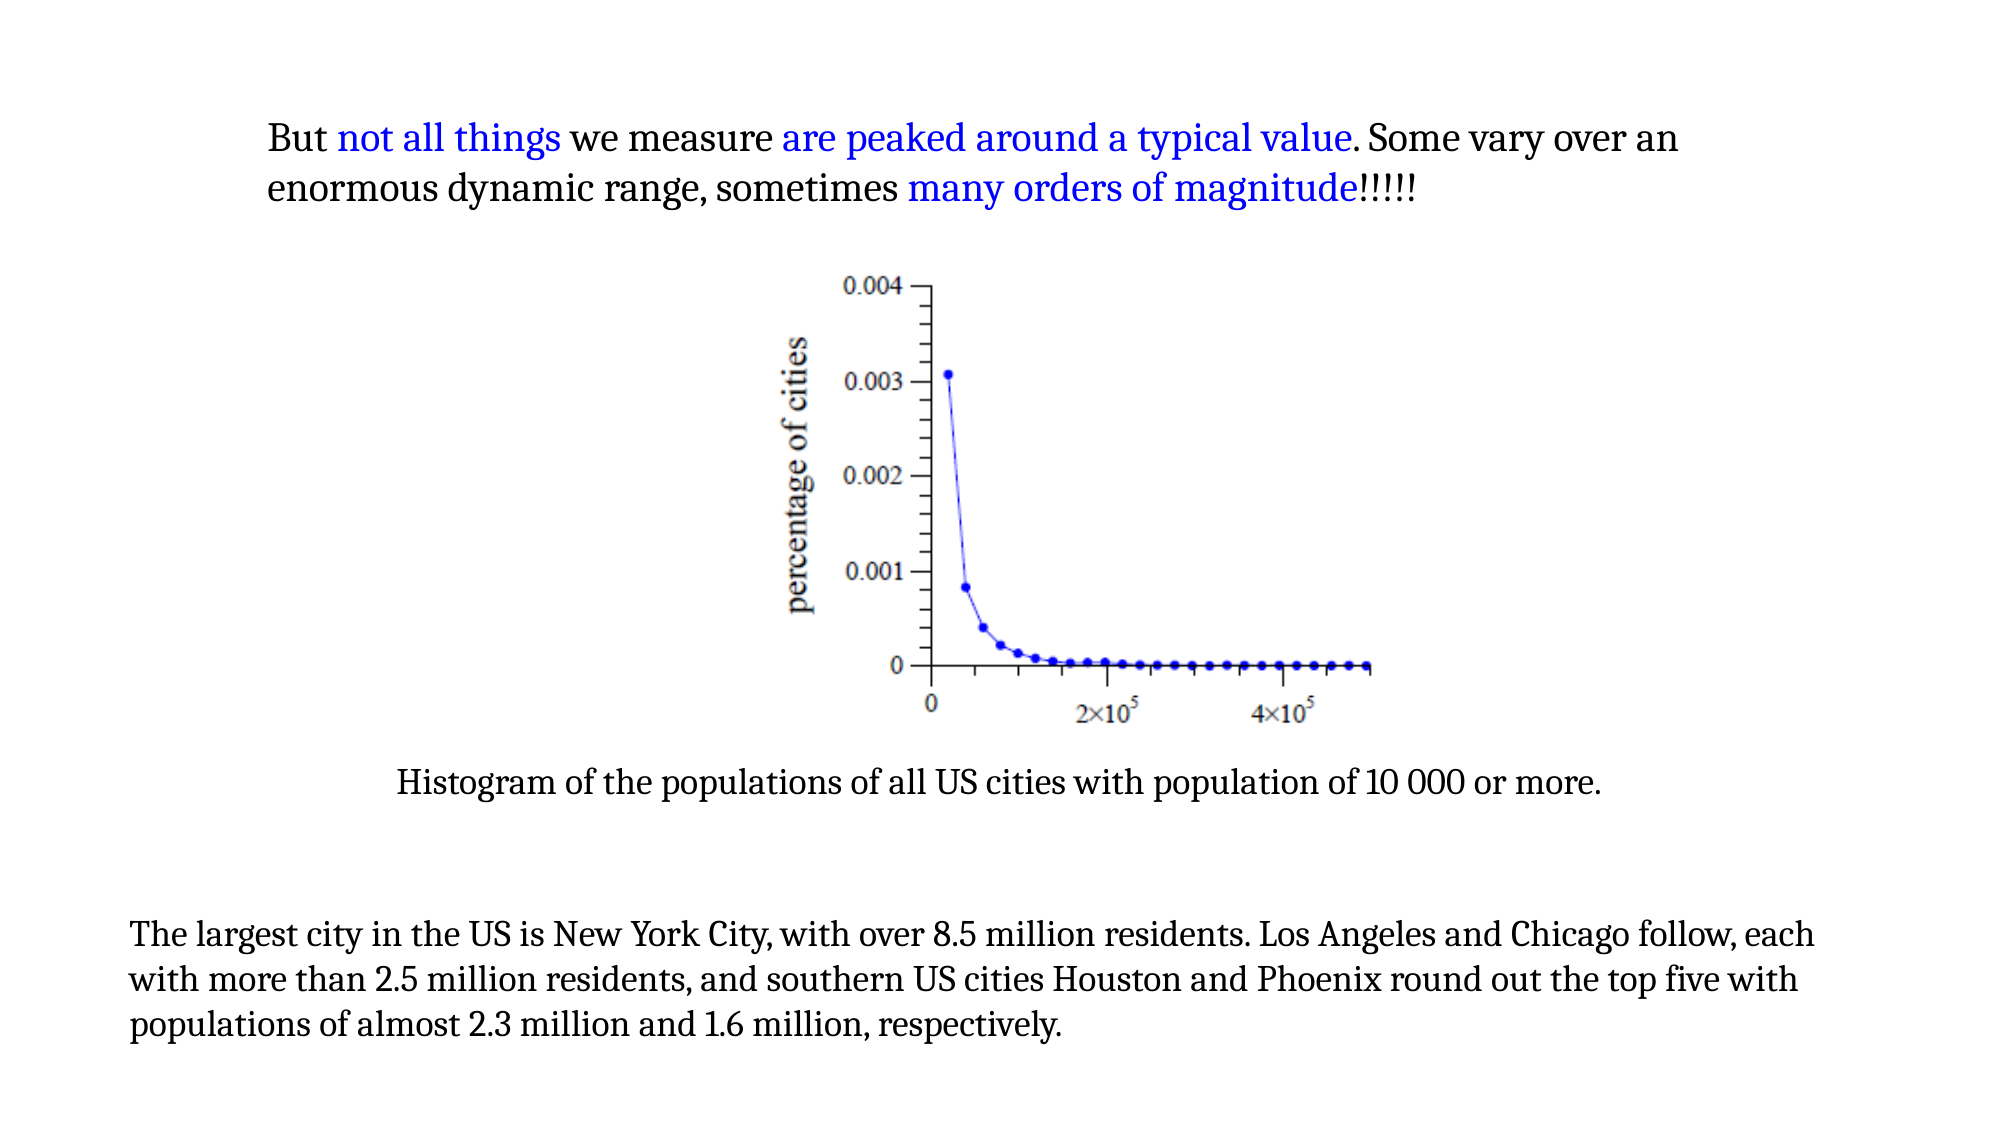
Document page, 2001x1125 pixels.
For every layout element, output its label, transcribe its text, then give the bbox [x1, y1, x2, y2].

text_box Histogram of the populations of all US cities with population of 10 000 or more. [381, 749, 1700, 810]
text_box The largest city in the US is New York City, with over 8.5 million residents. Los Angeles and Chicago follow, each with more than 2.5 million residents, and southern US cities Houston and Phoenix round out the top five with populations of almost 2.3 million and 1.6 million, respectively. [114, 902, 1886, 1052]
text_box But not all things we measure are peaked around a typical value. Some vary over an enormous dynamic range, sometimes many orders of magnitude!!!!! [252, 102, 1829, 218]
picture [697, 244, 1385, 741]
